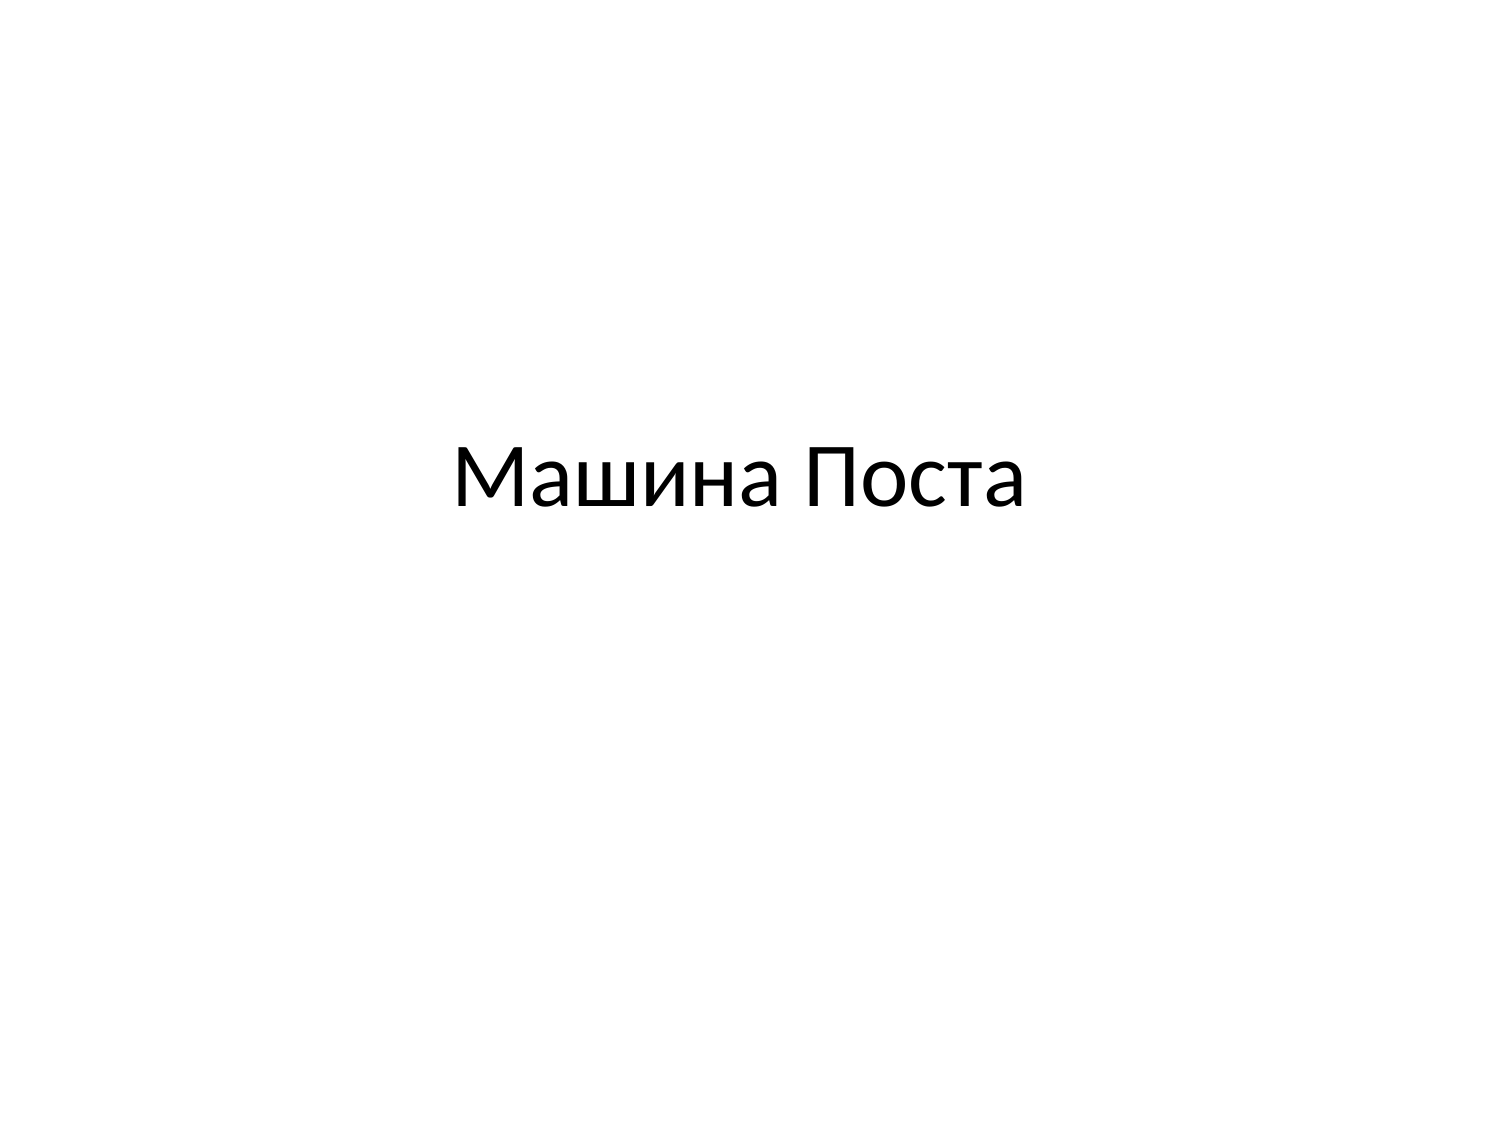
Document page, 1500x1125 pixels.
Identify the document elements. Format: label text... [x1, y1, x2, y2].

title Машина Поста [112, 349, 1388, 591]
